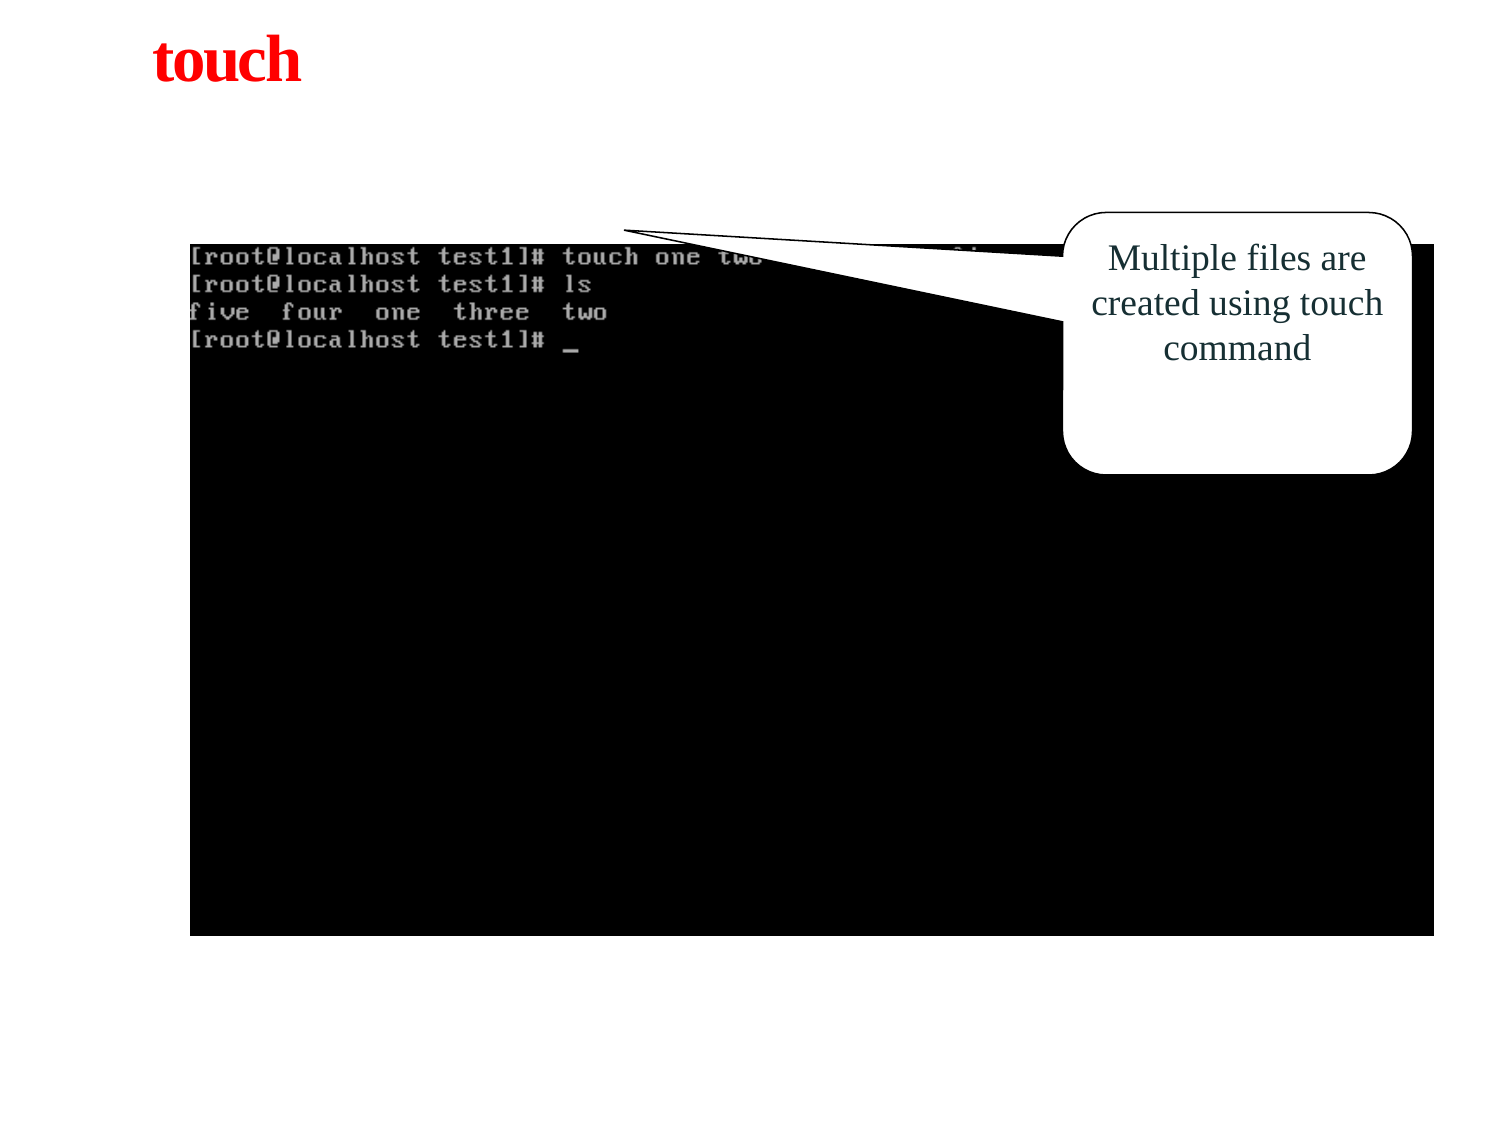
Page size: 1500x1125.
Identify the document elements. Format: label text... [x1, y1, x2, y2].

title touch [137, 15, 1413, 104]
text_box Multiple files are created using touch command [623, 230, 858, 244]
text_box Multiple files are created using touch command [1064, 212, 1411, 244]
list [190, 244, 1434, 936]
